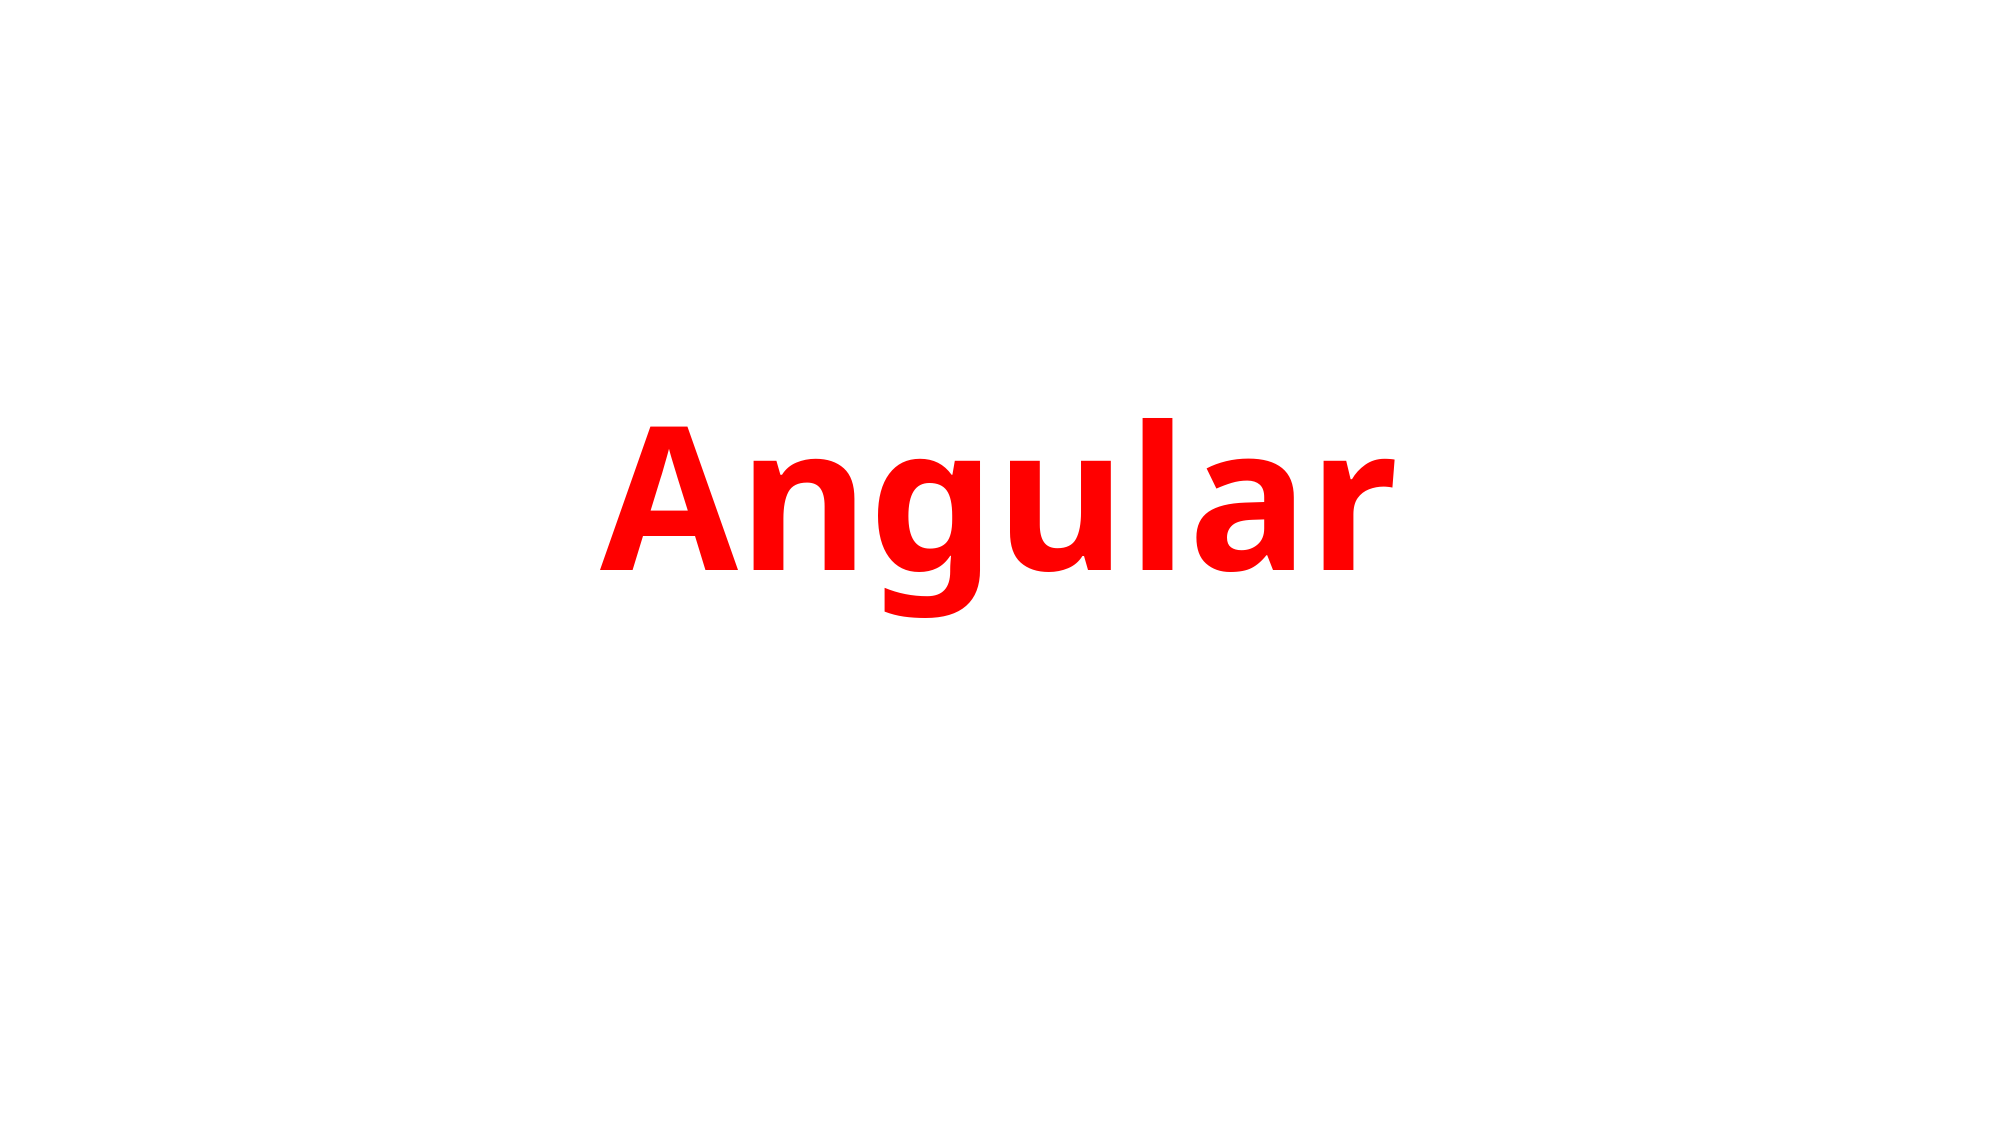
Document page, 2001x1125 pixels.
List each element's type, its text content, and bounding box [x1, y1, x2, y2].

title Angular [137, 59, 1863, 951]
